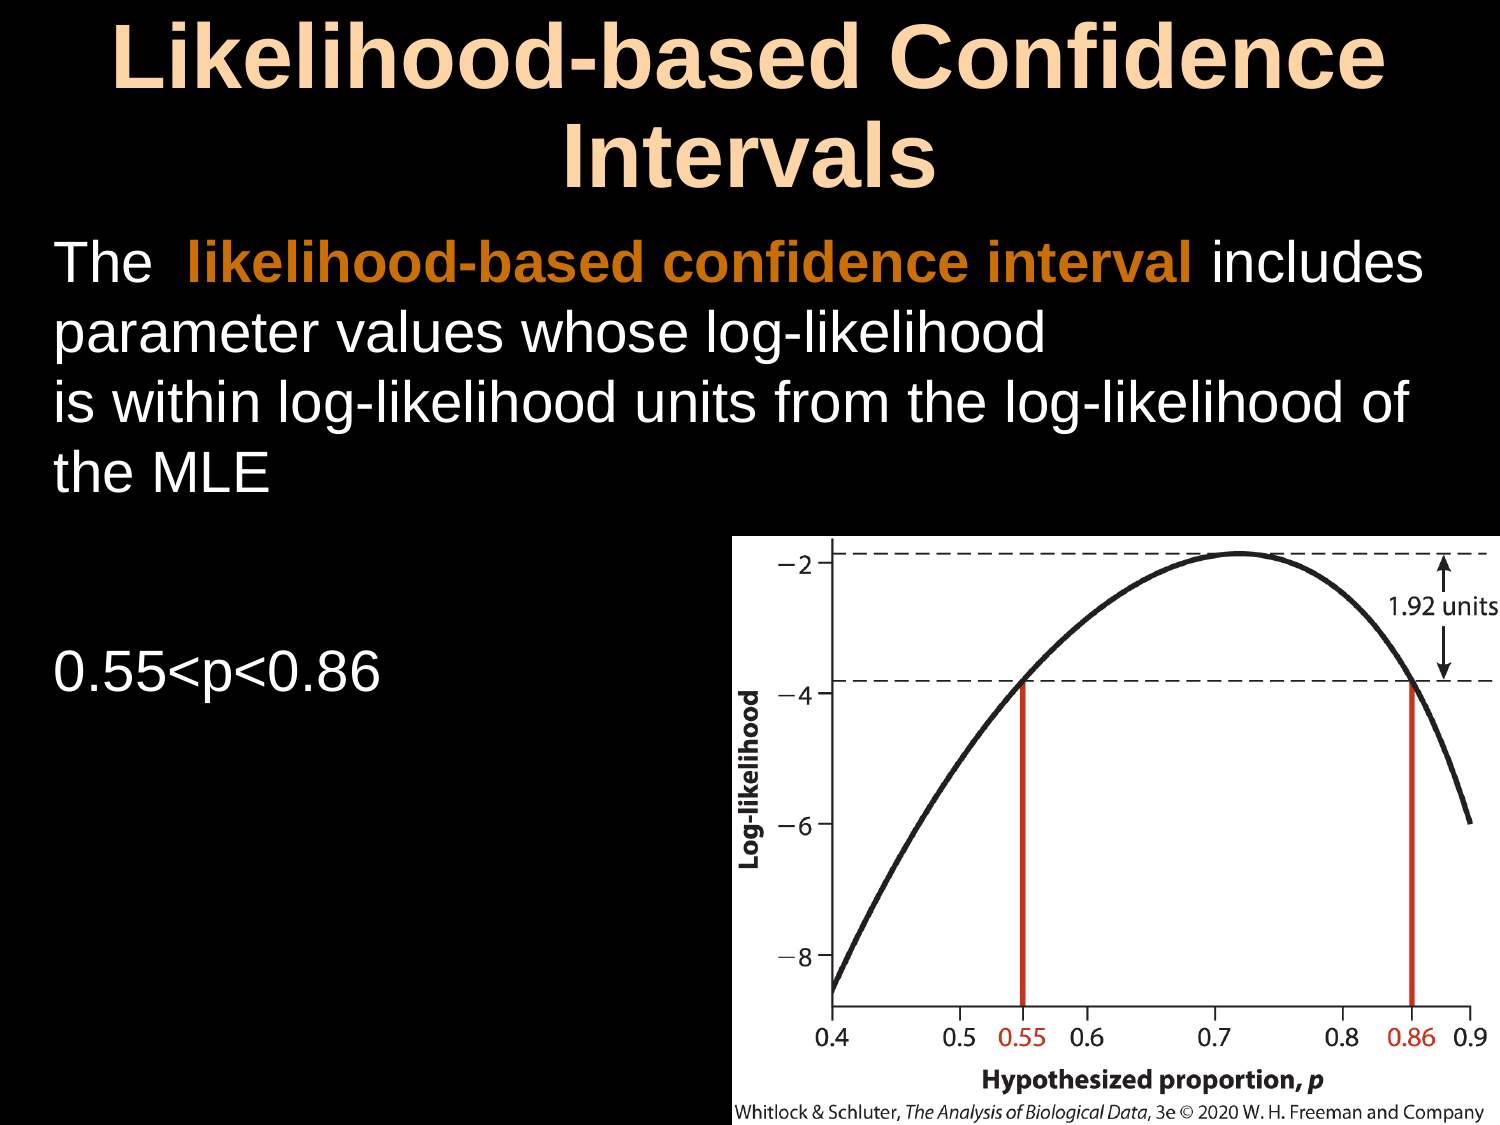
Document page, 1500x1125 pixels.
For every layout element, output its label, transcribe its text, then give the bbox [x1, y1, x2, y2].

title Likelihood-based Confidence Intervals [0, 0, 1500, 218]
picture [732, 536, 1500, 1125]
text_box 0.55<p<0.86 [39, 625, 674, 711]
